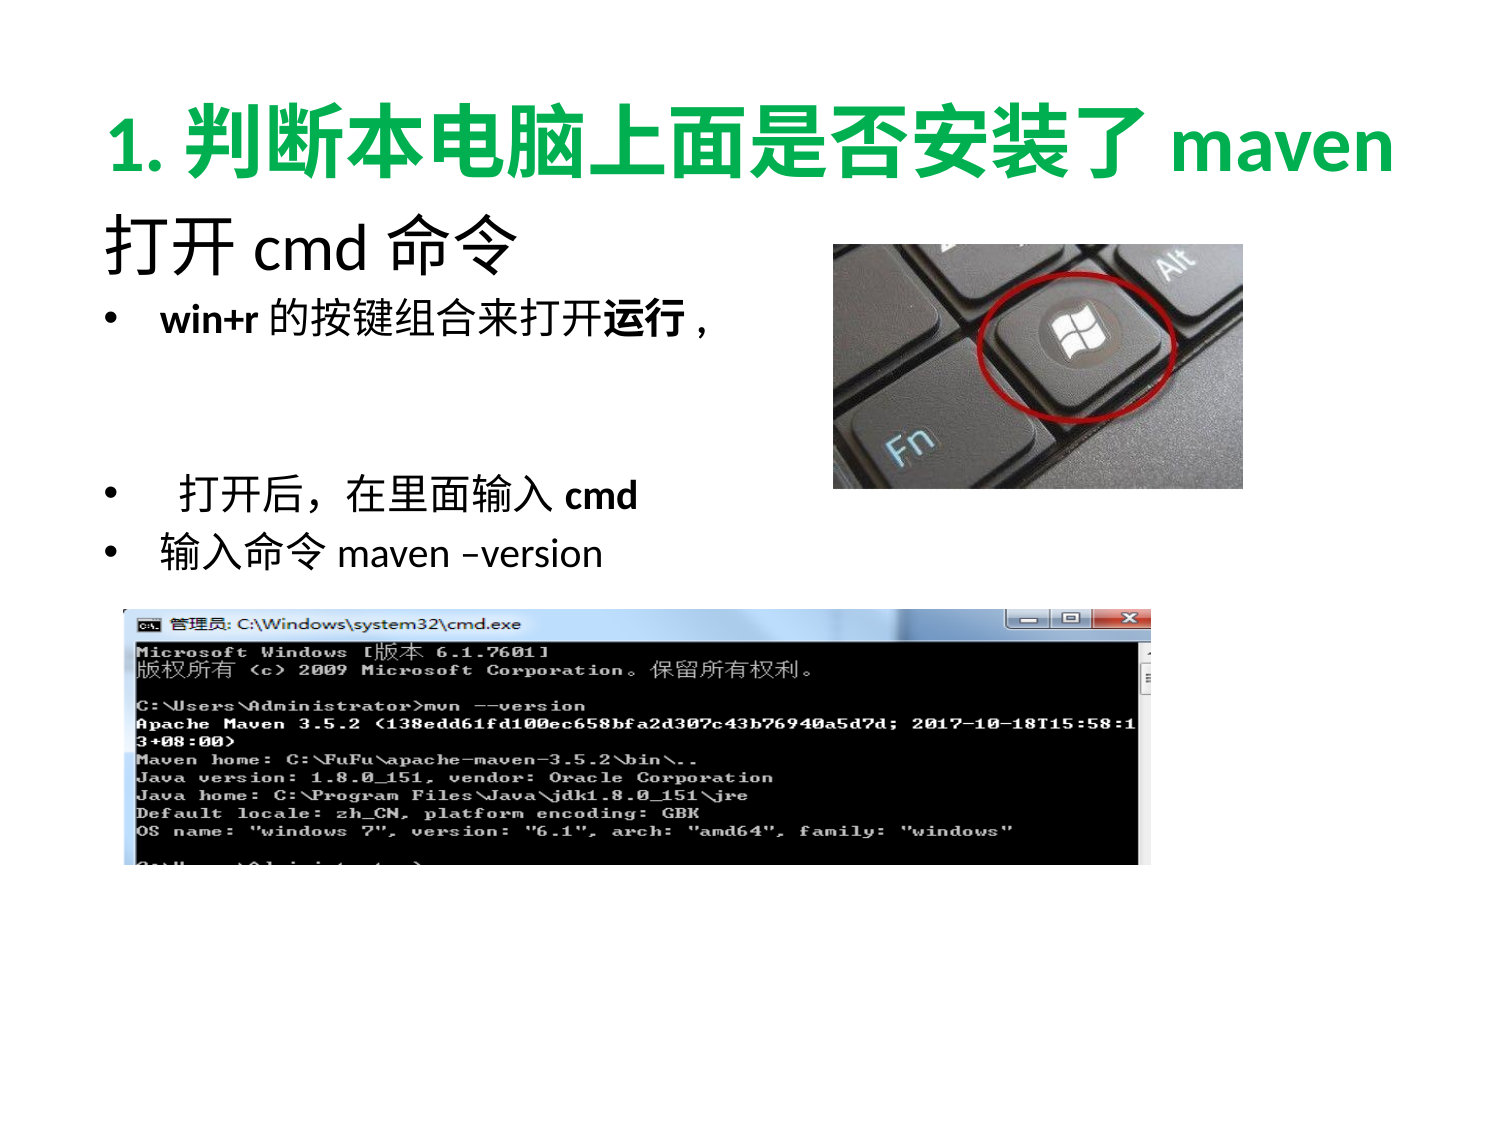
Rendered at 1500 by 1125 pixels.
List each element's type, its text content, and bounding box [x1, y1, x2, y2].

picture [123, 609, 1151, 866]
list 打开cmd命令 win+r的按键组合来打开运行, 打开后，在里面输入cmd 输入命令maven –version [88, 196, 1439, 939]
picture [832, 243, 1244, 490]
title 1.判断本电脑上面是否安装了maven [75, 45, 1425, 233]
